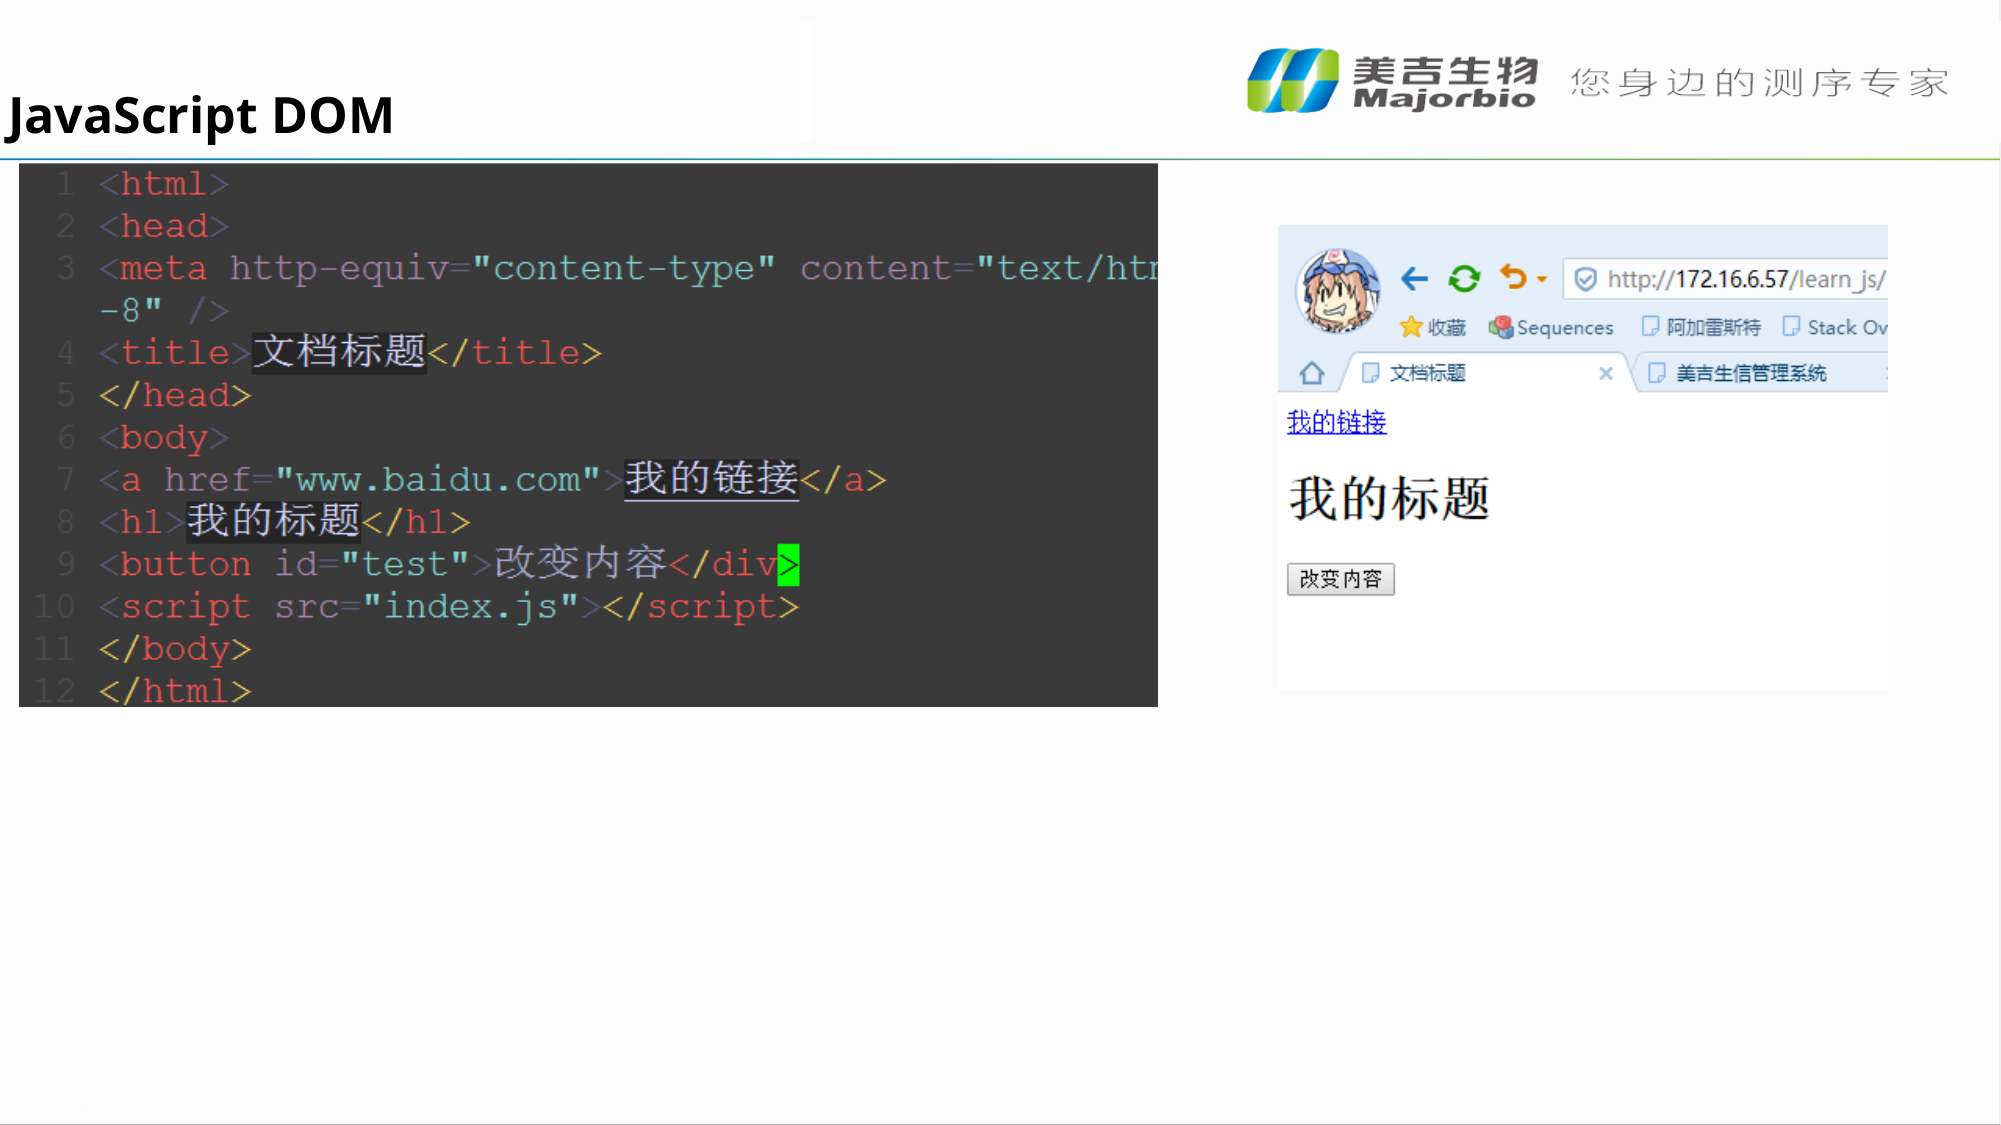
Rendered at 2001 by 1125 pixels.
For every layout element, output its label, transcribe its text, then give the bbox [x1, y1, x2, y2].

text_box JavaScript DOM [0, 75, 411, 151]
picture [0, 0, 2001, 1125]
